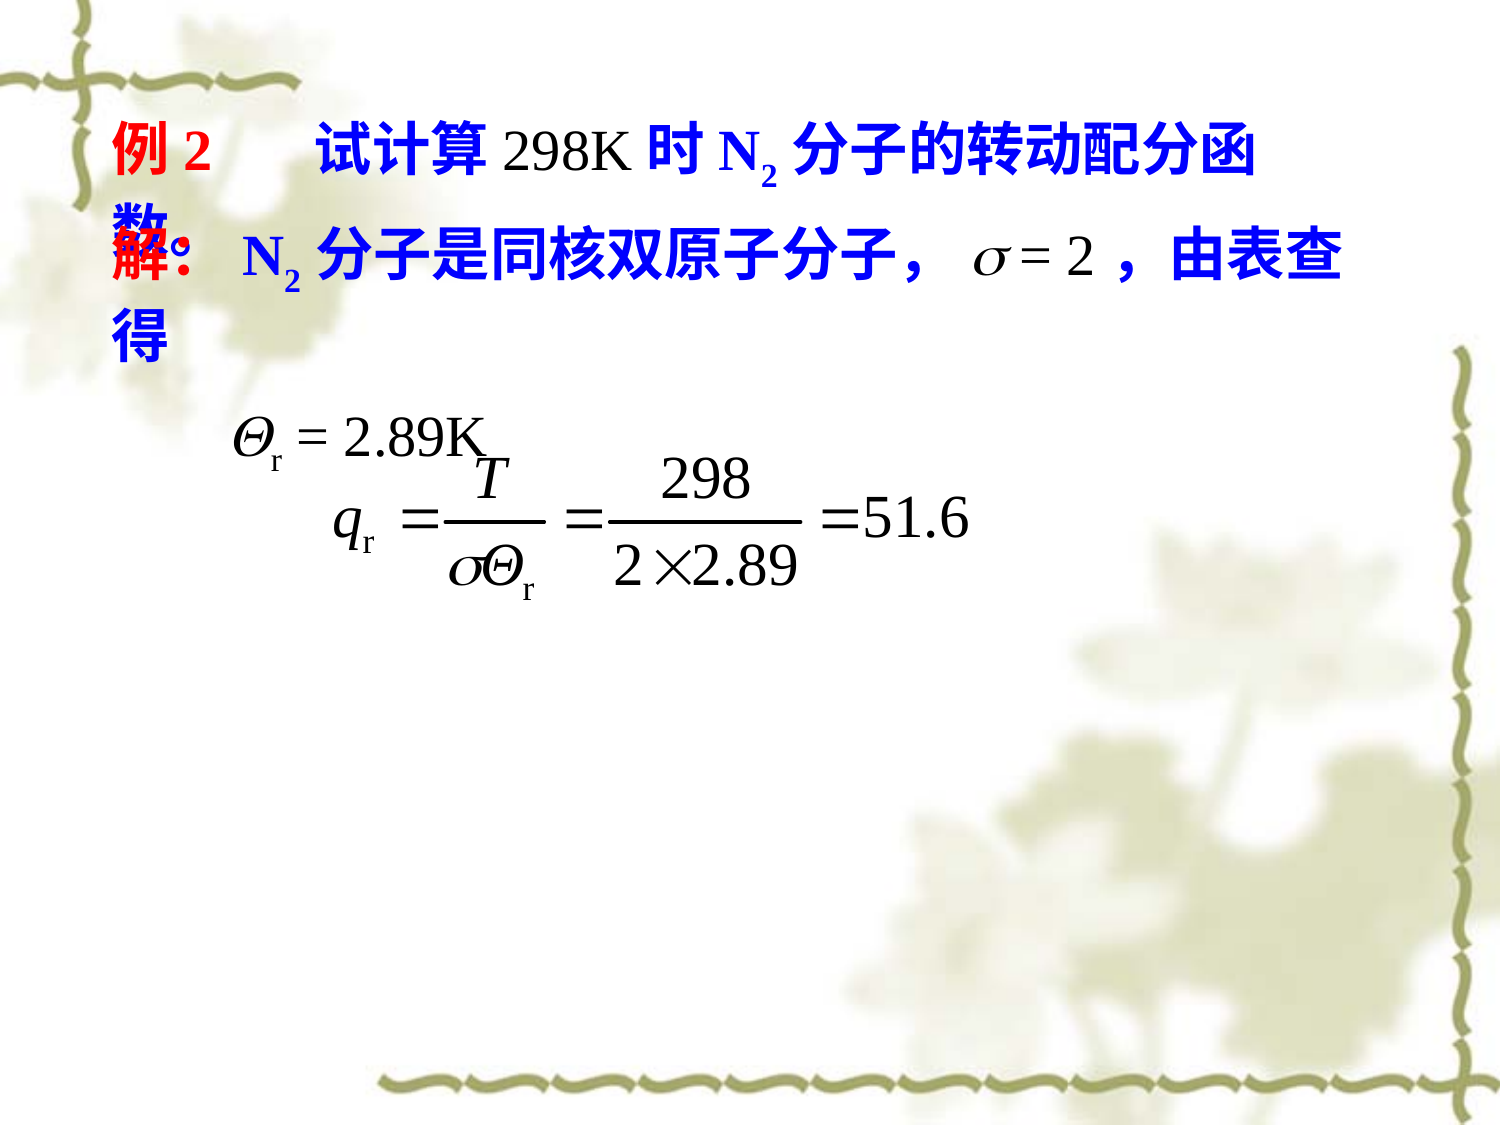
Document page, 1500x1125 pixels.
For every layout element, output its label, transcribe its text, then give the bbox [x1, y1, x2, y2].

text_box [322, 440, 982, 615]
picture [0, 0, 1500, 1125]
text_box 例2 试计算298K时N2分子的转动配分函数。 [96, 104, 1314, 209]
text_box 解：N2分子是同核双原子分子，s = 2，由表查得 Qr = 2.89K [96, 209, 1416, 486]
